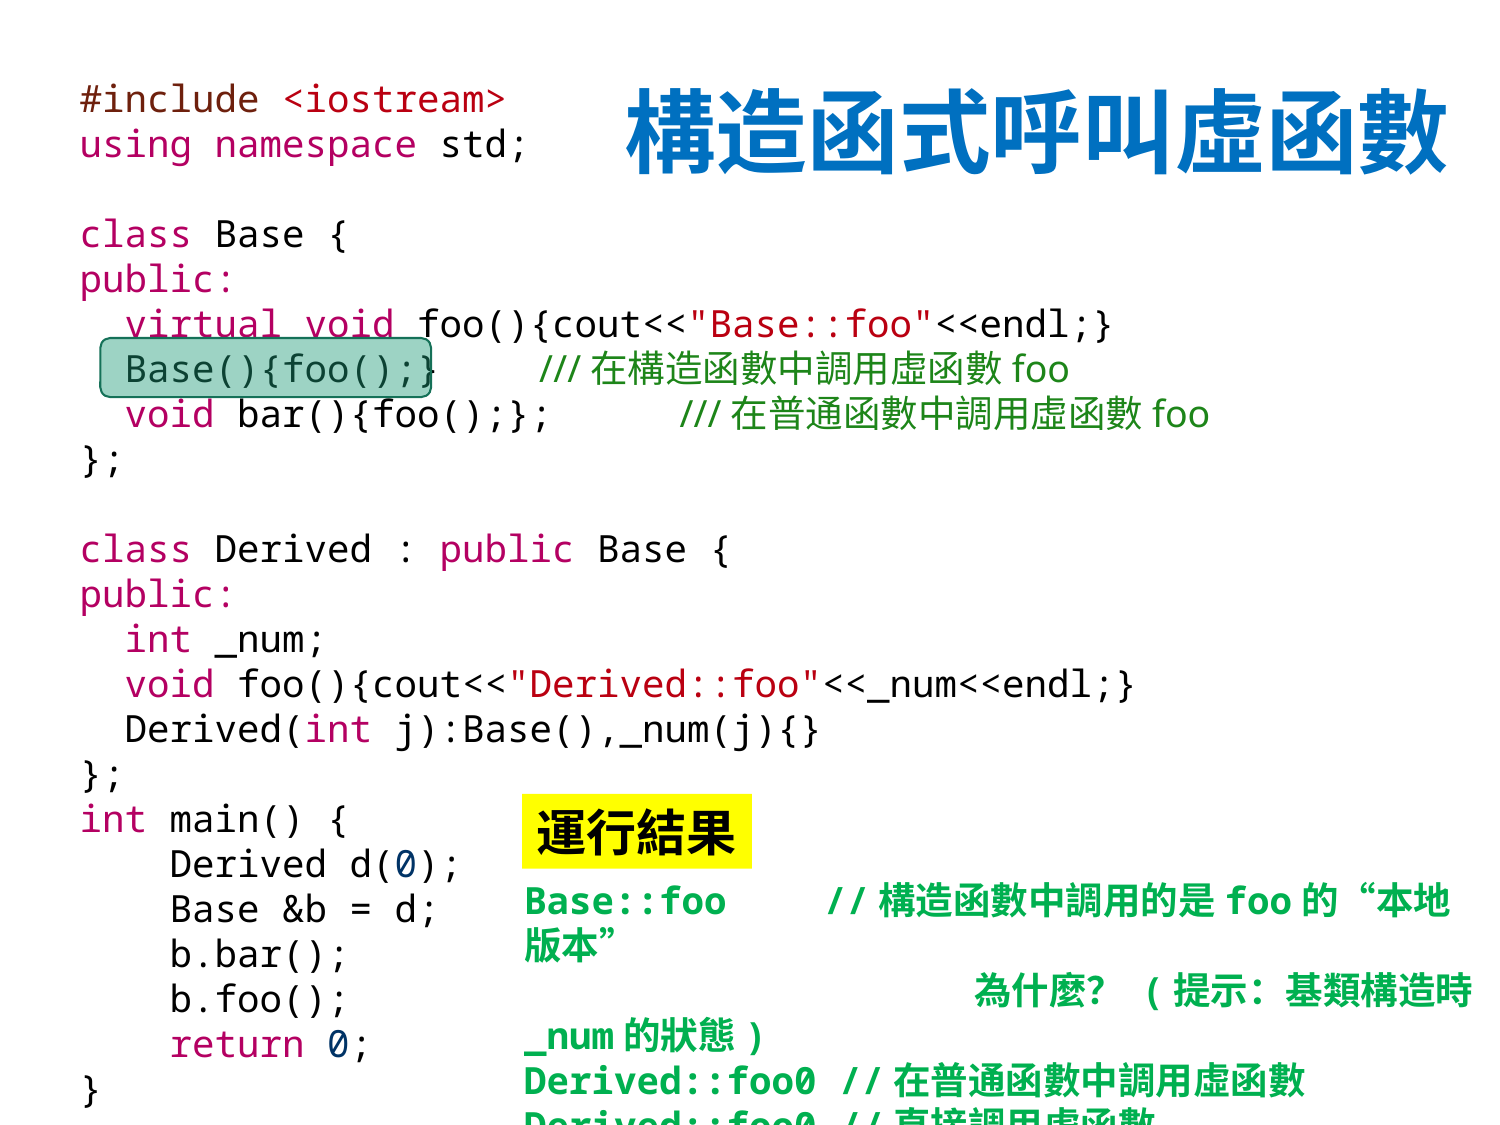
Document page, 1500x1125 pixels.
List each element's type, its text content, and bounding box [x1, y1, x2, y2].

text_box 運行結果 [522, 793, 752, 869]
text_box #include <iostream> using namespace std; class Base { public: virtual void foo(){cout<<"Base::foo"<<endl;} Base(){foo();} ///在構造函數中調用虛函數foo void bar(){foo();}; ///在普通函數中調用虛函數foo }; class Derived : public Base { public: int _num; void foo(){cout<<"Derived::foo"<<_num<<endl;} Derived(int j):Base(),_num(j){} }; int main() { Derived d(0); Base &b = d; b.bar(); b.foo(); return 0; } [64, 67, 1424, 1118]
text_box Base::foo //構造函數中調用的是foo的“本地版本” 為什麼？ (提示：基類構造時_num的狀態) Derived::foo0 //在普通函數中調用虛函數 Derived::foo0 //直接調用虛函數 [509, 869, 1496, 1125]
title 構造函式呼叫虛函數 [171, 27, 1465, 246]
text_box [99, 336, 433, 399]
